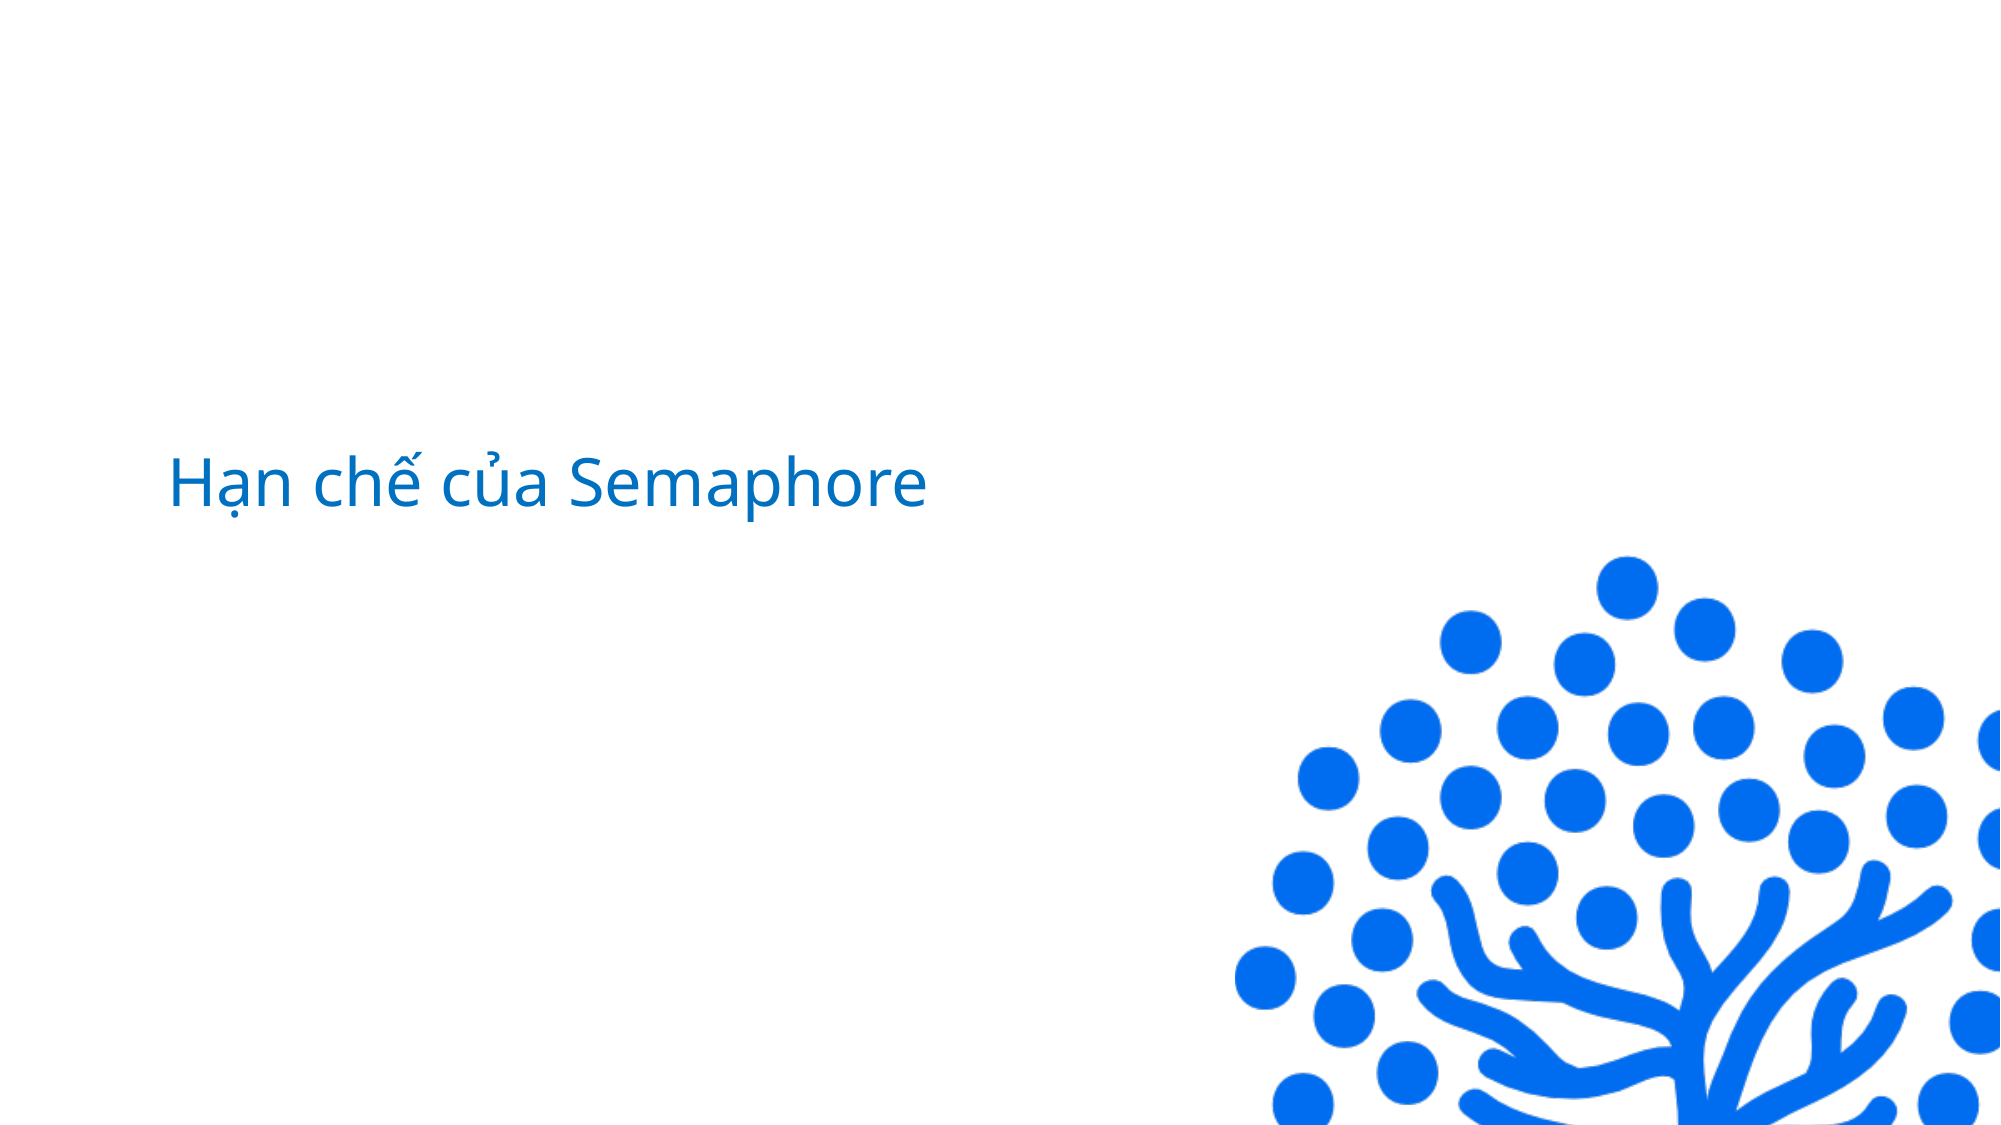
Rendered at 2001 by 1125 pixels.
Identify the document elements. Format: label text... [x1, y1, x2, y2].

text_box Hạn chế của Semaphore [151, 404, 1267, 556]
picture [1235, 554, 2000, 1125]
